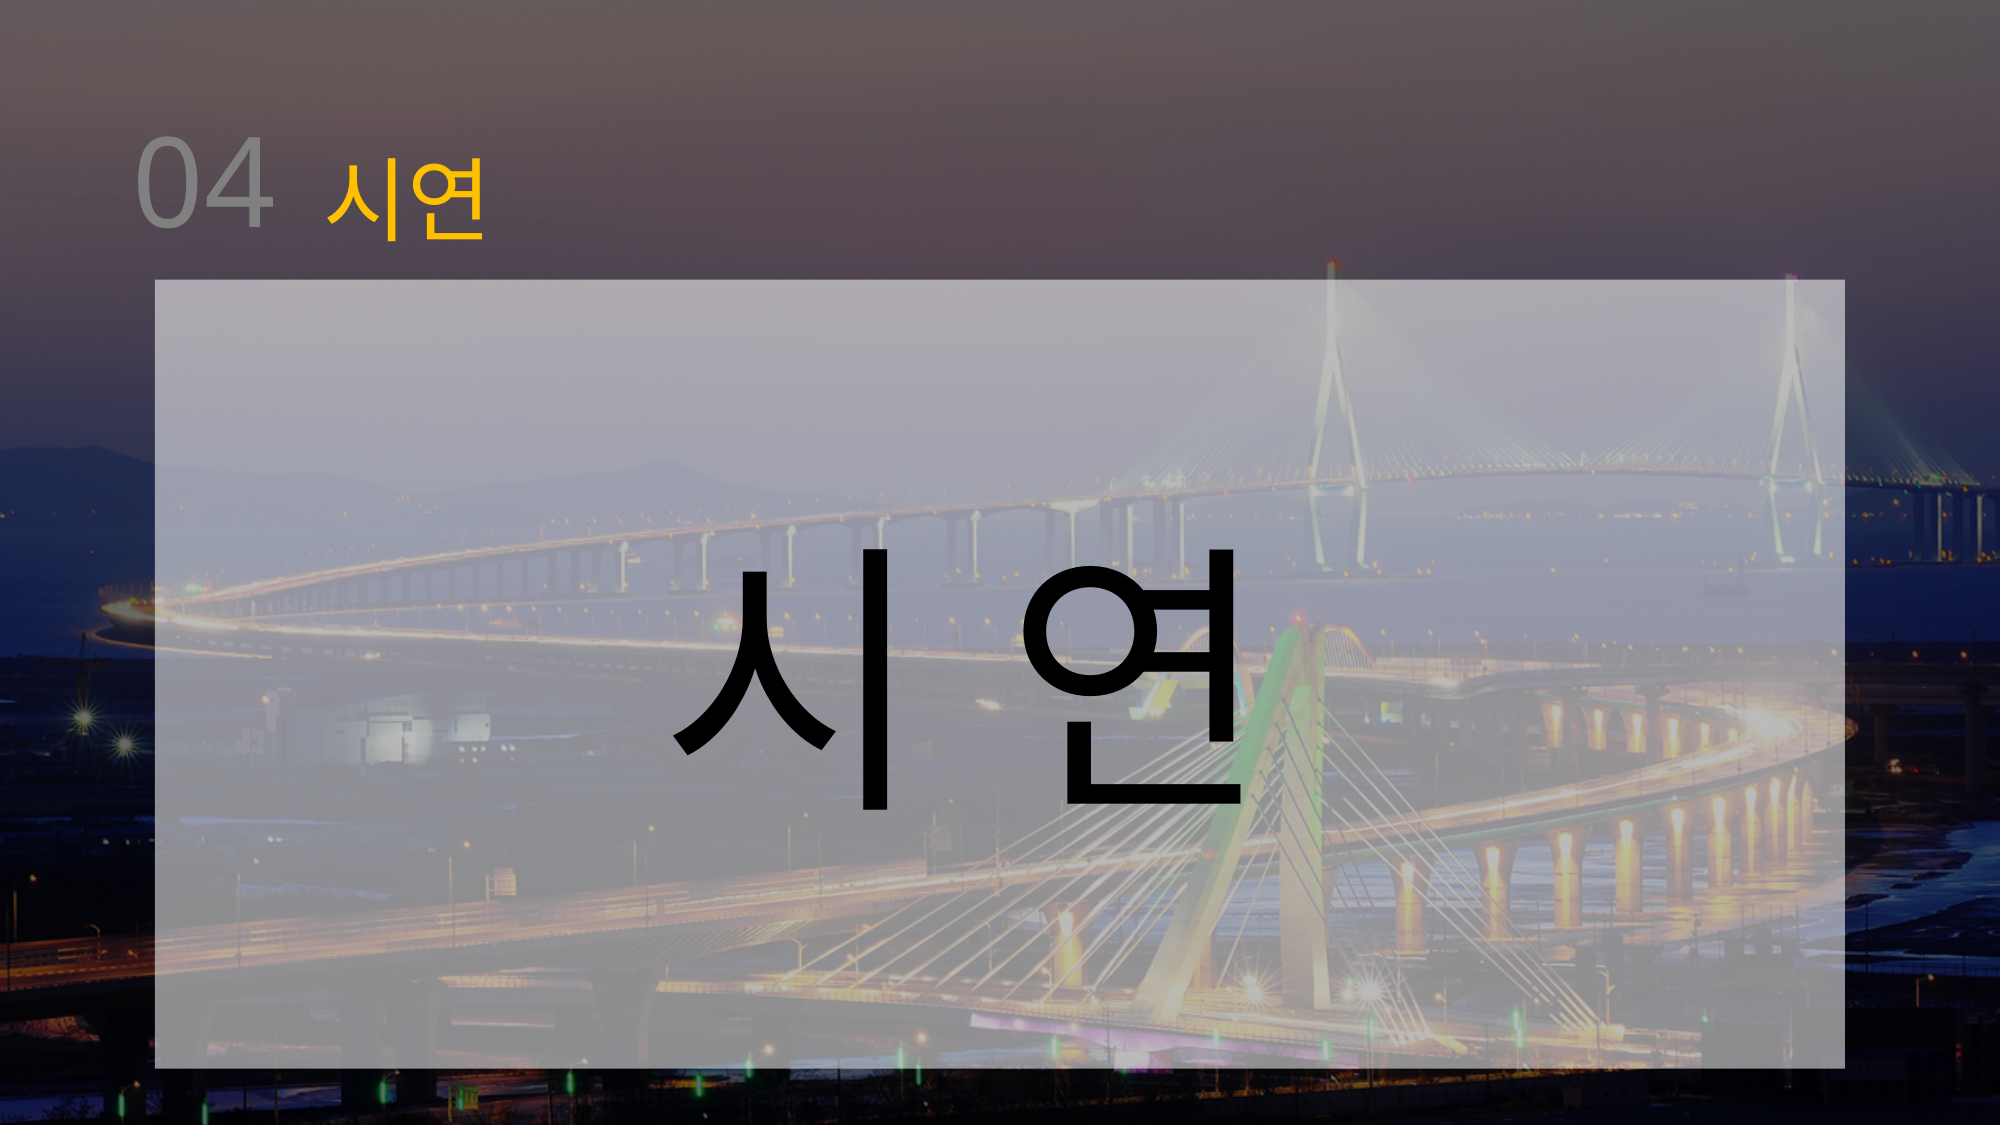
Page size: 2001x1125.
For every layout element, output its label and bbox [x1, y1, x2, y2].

text_box [118, 94, 1699, 262]
picture [0, 0, 2000, 1125]
